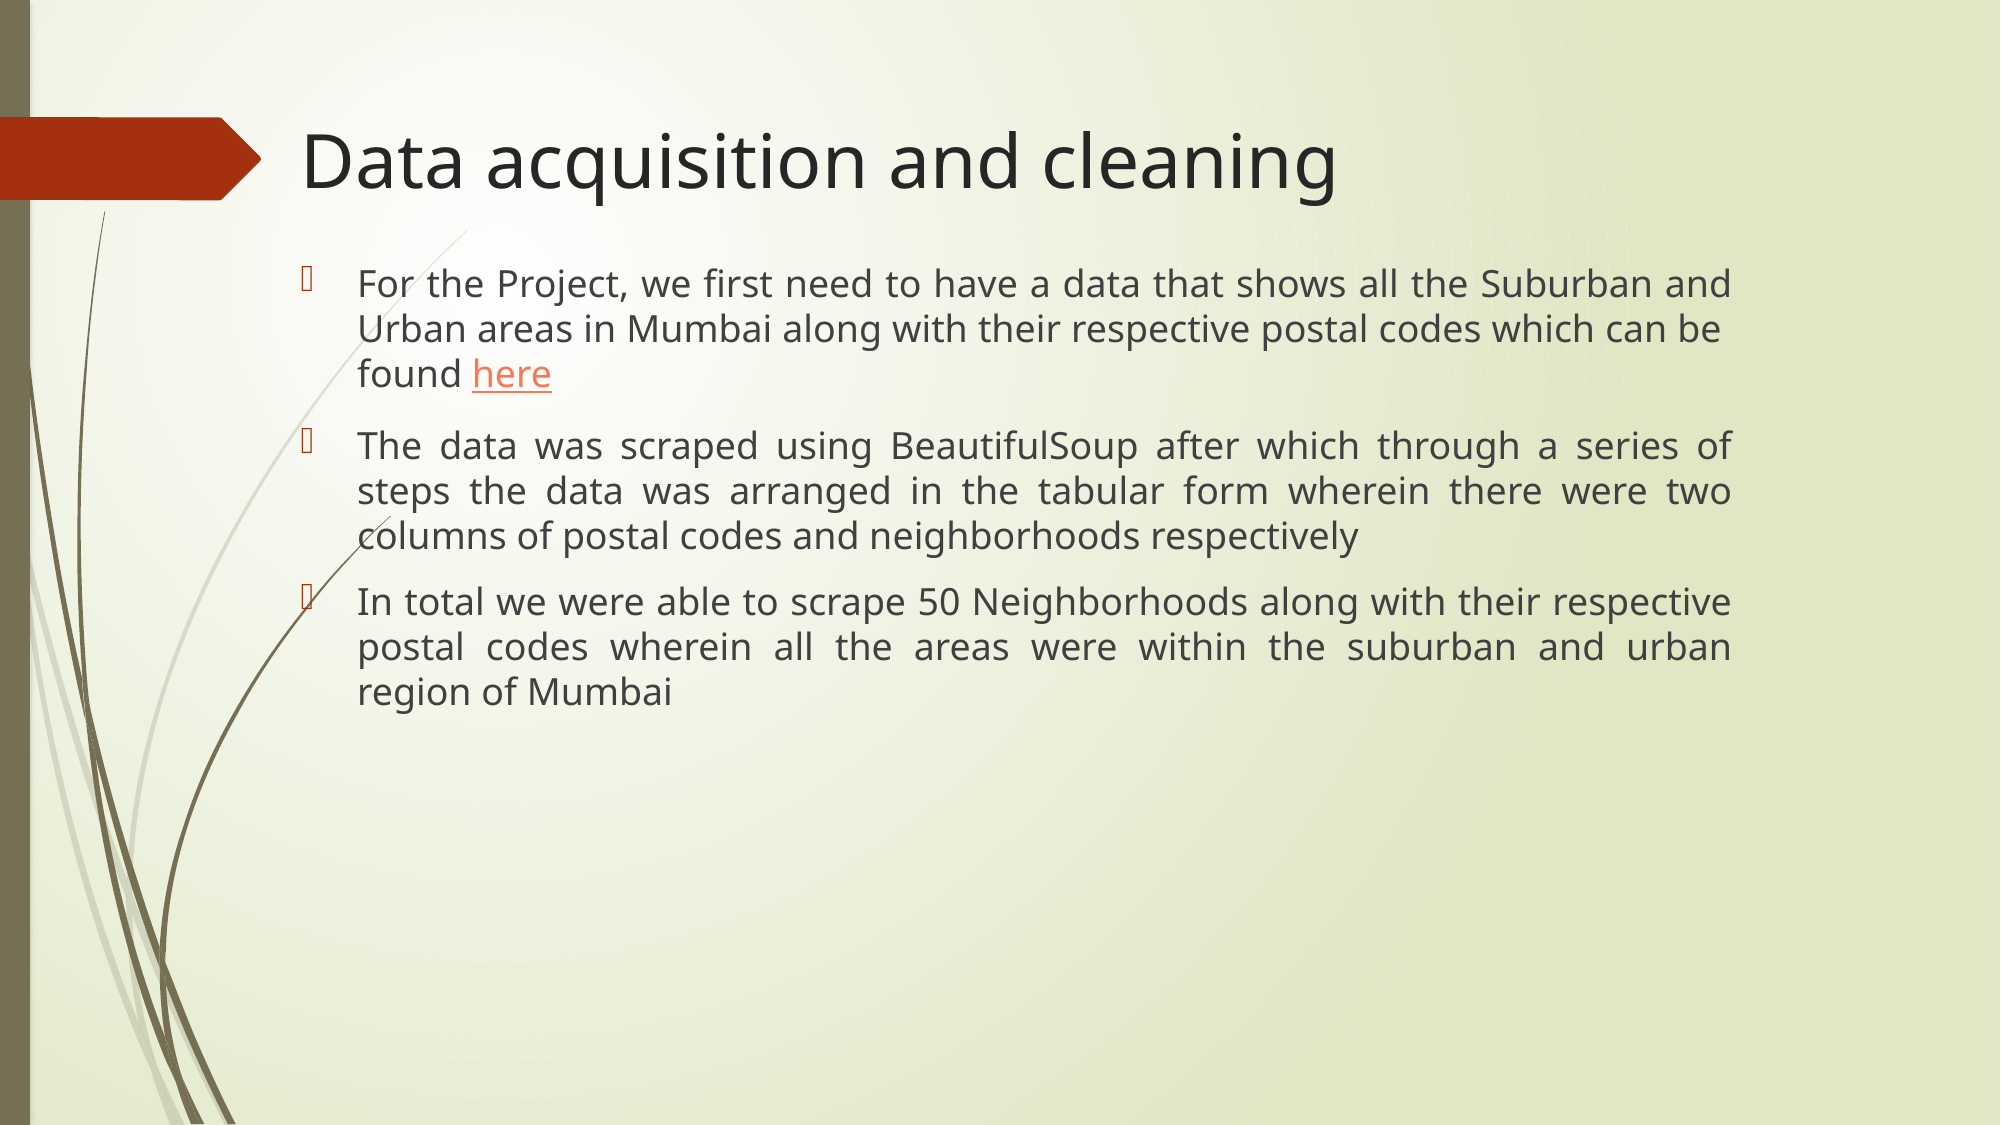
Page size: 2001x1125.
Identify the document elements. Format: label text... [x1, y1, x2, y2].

title Data acquisition and cleaning [285, 106, 1748, 252]
list For the Project, we first need to have a data that shows all the Suburban and Urban areas in Mumbai along with their respective postal codes which can be found here The data was scraped using BeautifulSoup after which through a series of steps the data was arranged in the tabular form wherein there were two columns of postal codes and neighborhoods respectively In total we were able to scrape 50 Neighborhoods along with their respective postal codes wherein all the areas were within the suburban and urban region of Mumbai [285, 252, 1749, 873]
